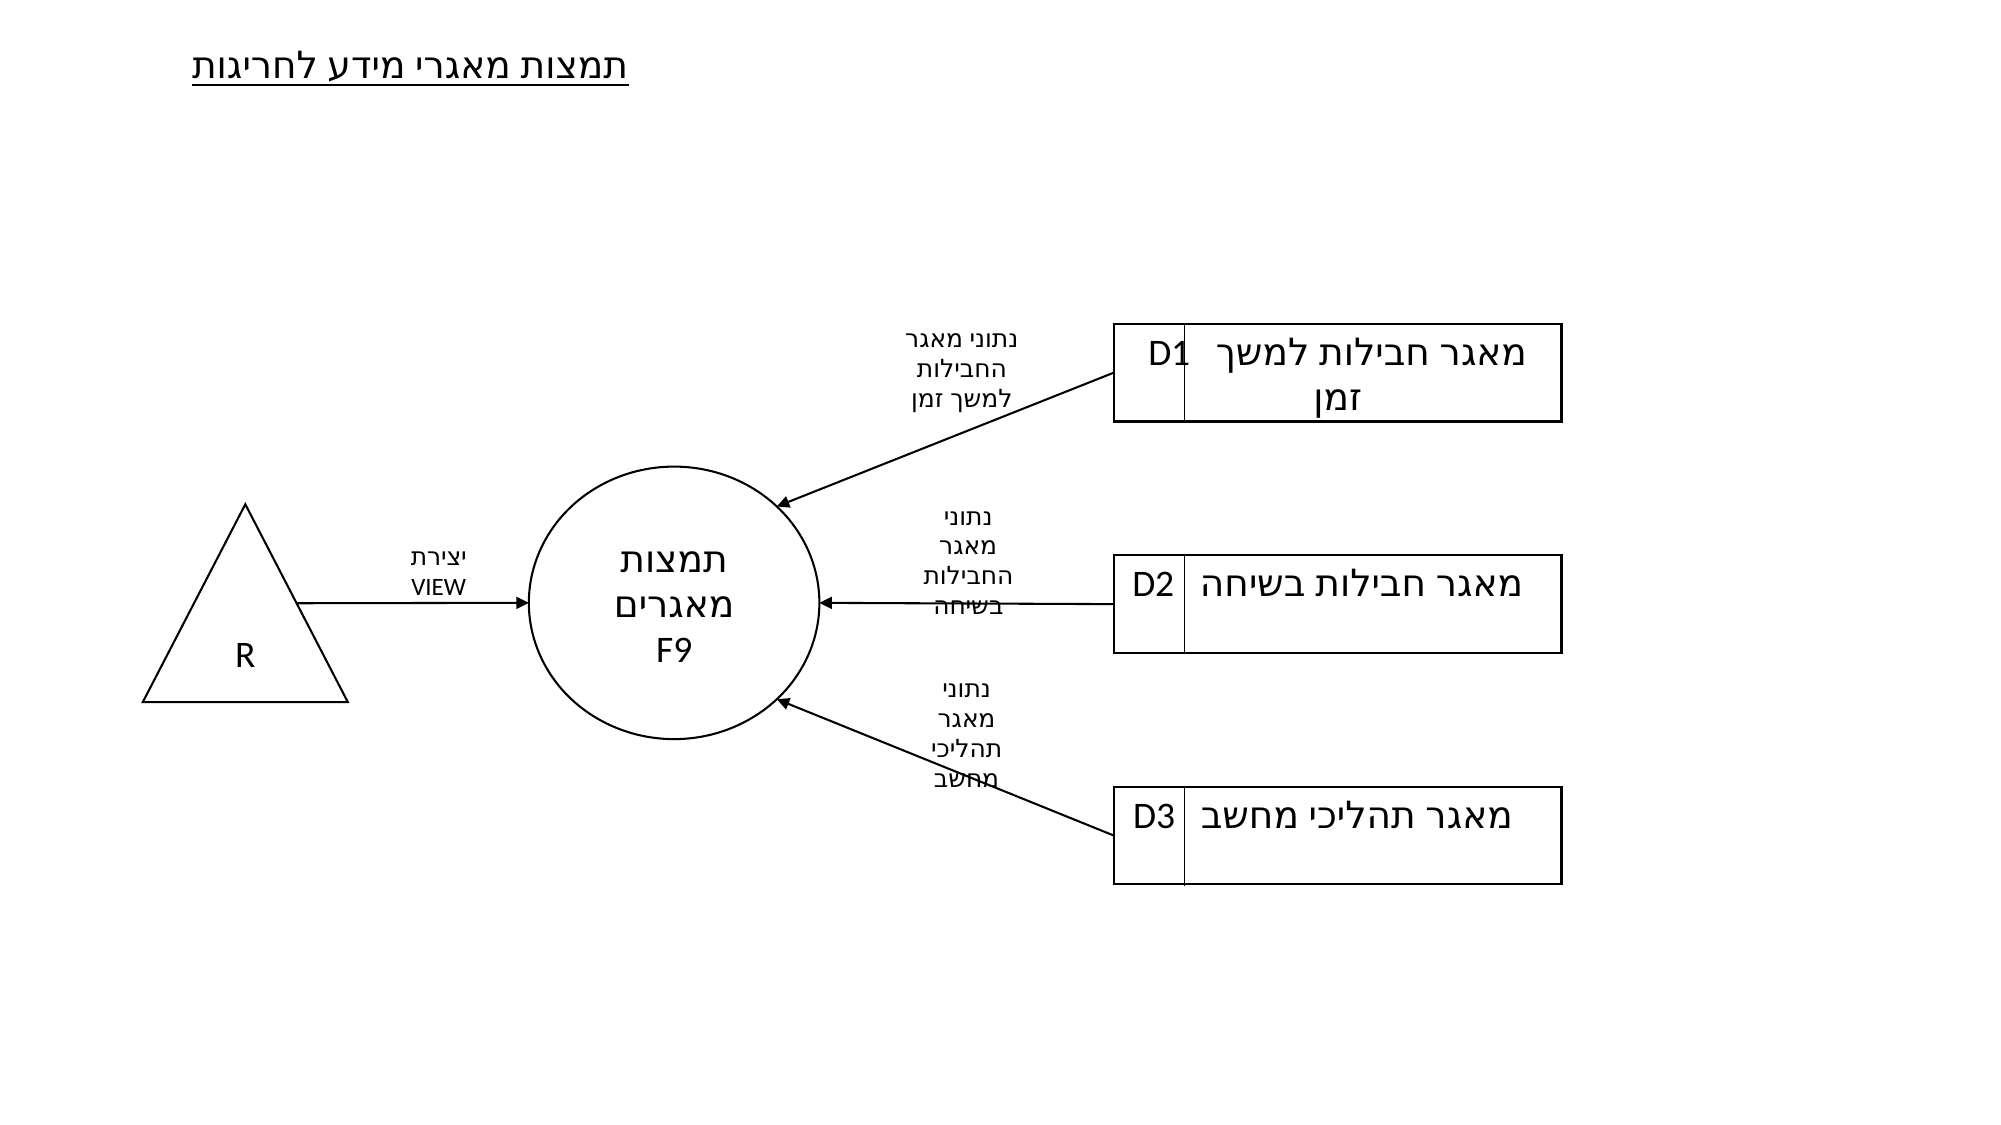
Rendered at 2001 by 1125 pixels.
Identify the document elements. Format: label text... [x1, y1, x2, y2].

text_box R [141, 502, 350, 704]
text_box תמצות מאגרי מידע לחריגות [108, 33, 643, 94]
text_box יצירת VIEW [369, 604, 509, 608]
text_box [1113, 786, 1562, 886]
text_box נתוני מאגר החבילות למשך זמן [886, 315, 1038, 372]
text_box נתוני מאגר תהליכי מחשב [897, 665, 1036, 699]
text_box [776, 699, 1114, 836]
text_box נתוני מאגר החבילות בשיחה [898, 605, 1038, 628]
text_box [776, 372, 1114, 507]
text_box יצירת VIEW [369, 533, 509, 602]
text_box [1113, 323, 1562, 423]
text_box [1113, 555, 1562, 655]
text_box נתוני מאגר החבילות בשיחה [898, 507, 1038, 602]
text_box תמצות מאגרים F9 [527, 465, 821, 741]
